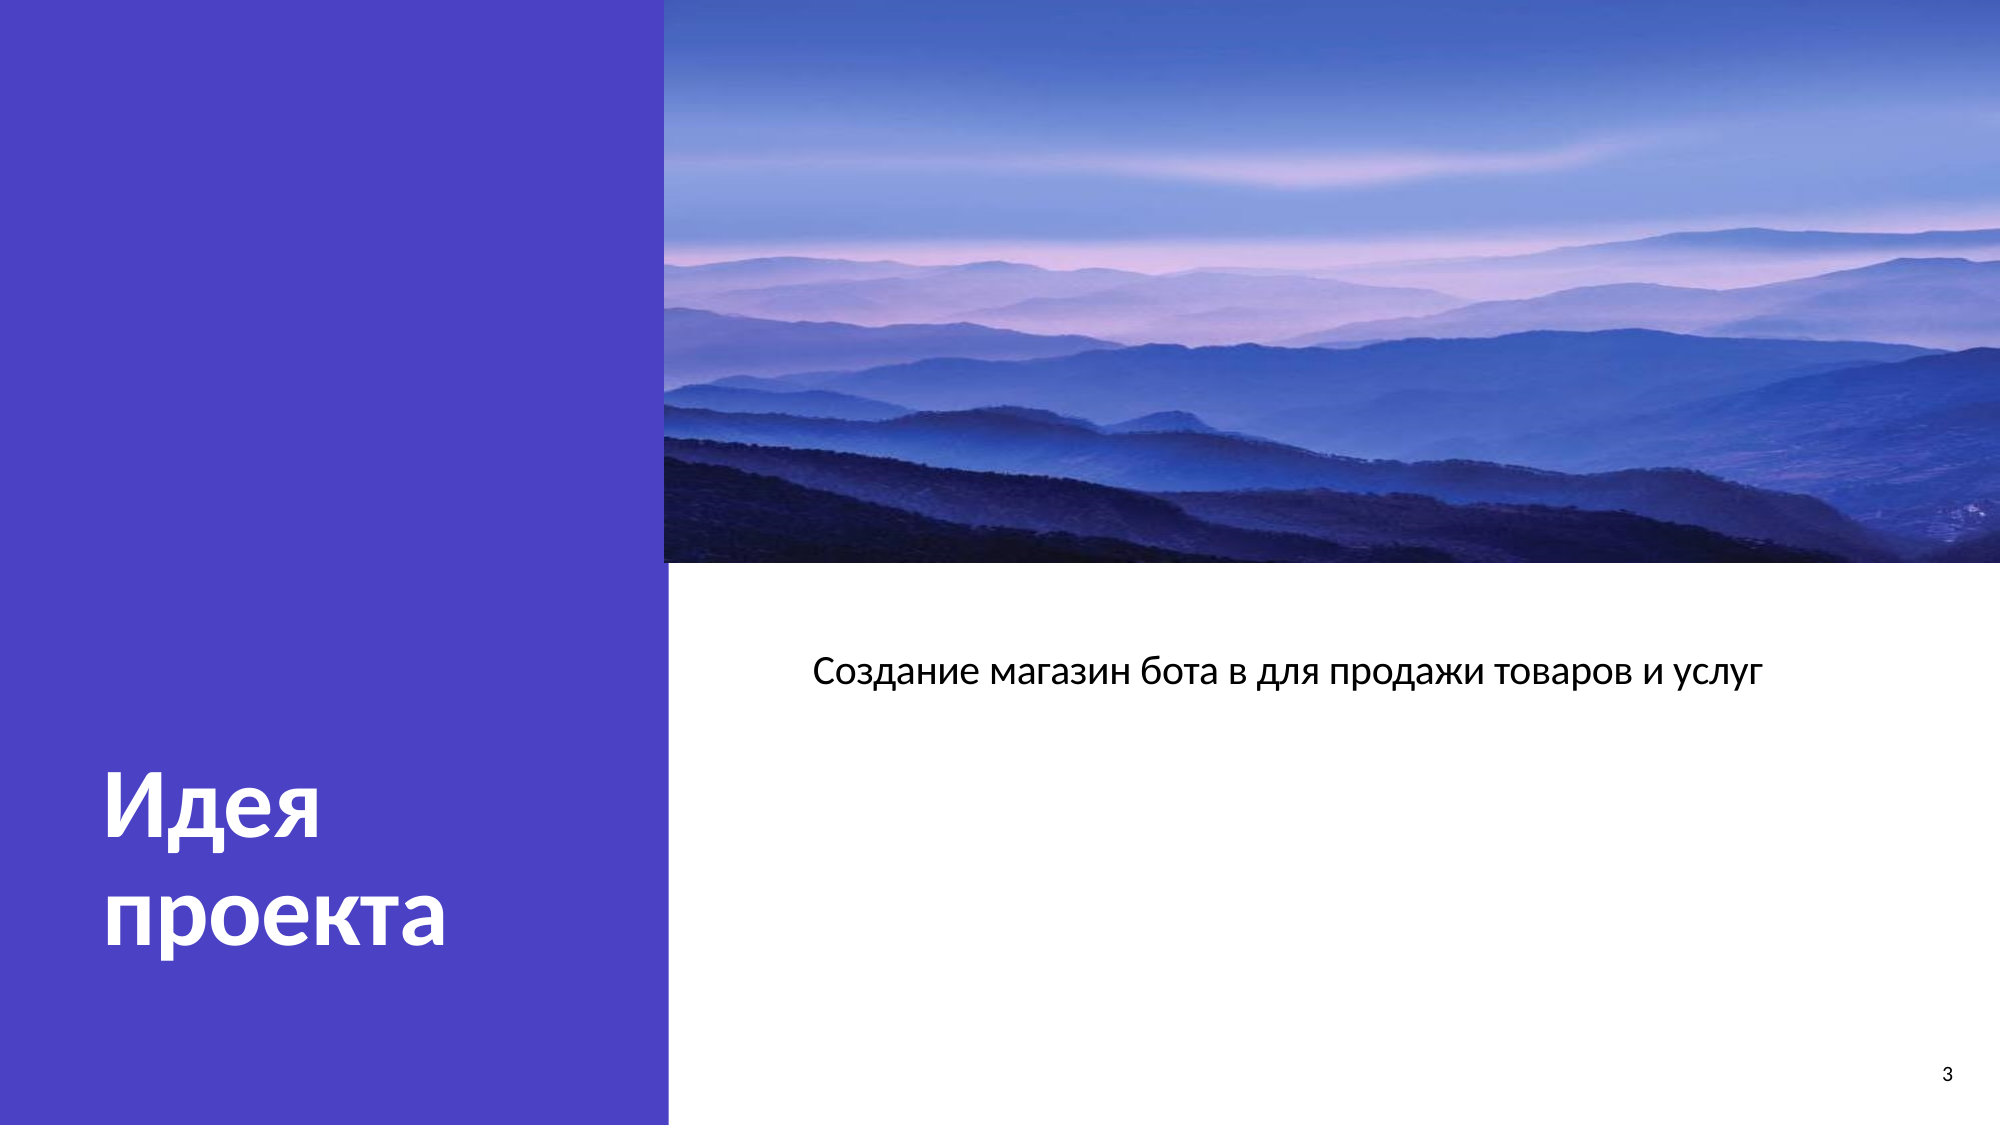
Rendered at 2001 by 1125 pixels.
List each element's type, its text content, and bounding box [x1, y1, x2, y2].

picture [664, 0, 2000, 563]
title Идея проекта [87, 127, 614, 975]
slide_number 3 [1864, 1042, 1968, 1103]
list Создание магазин бота в для продажи товаров и услуг [797, 630, 1881, 1007]
